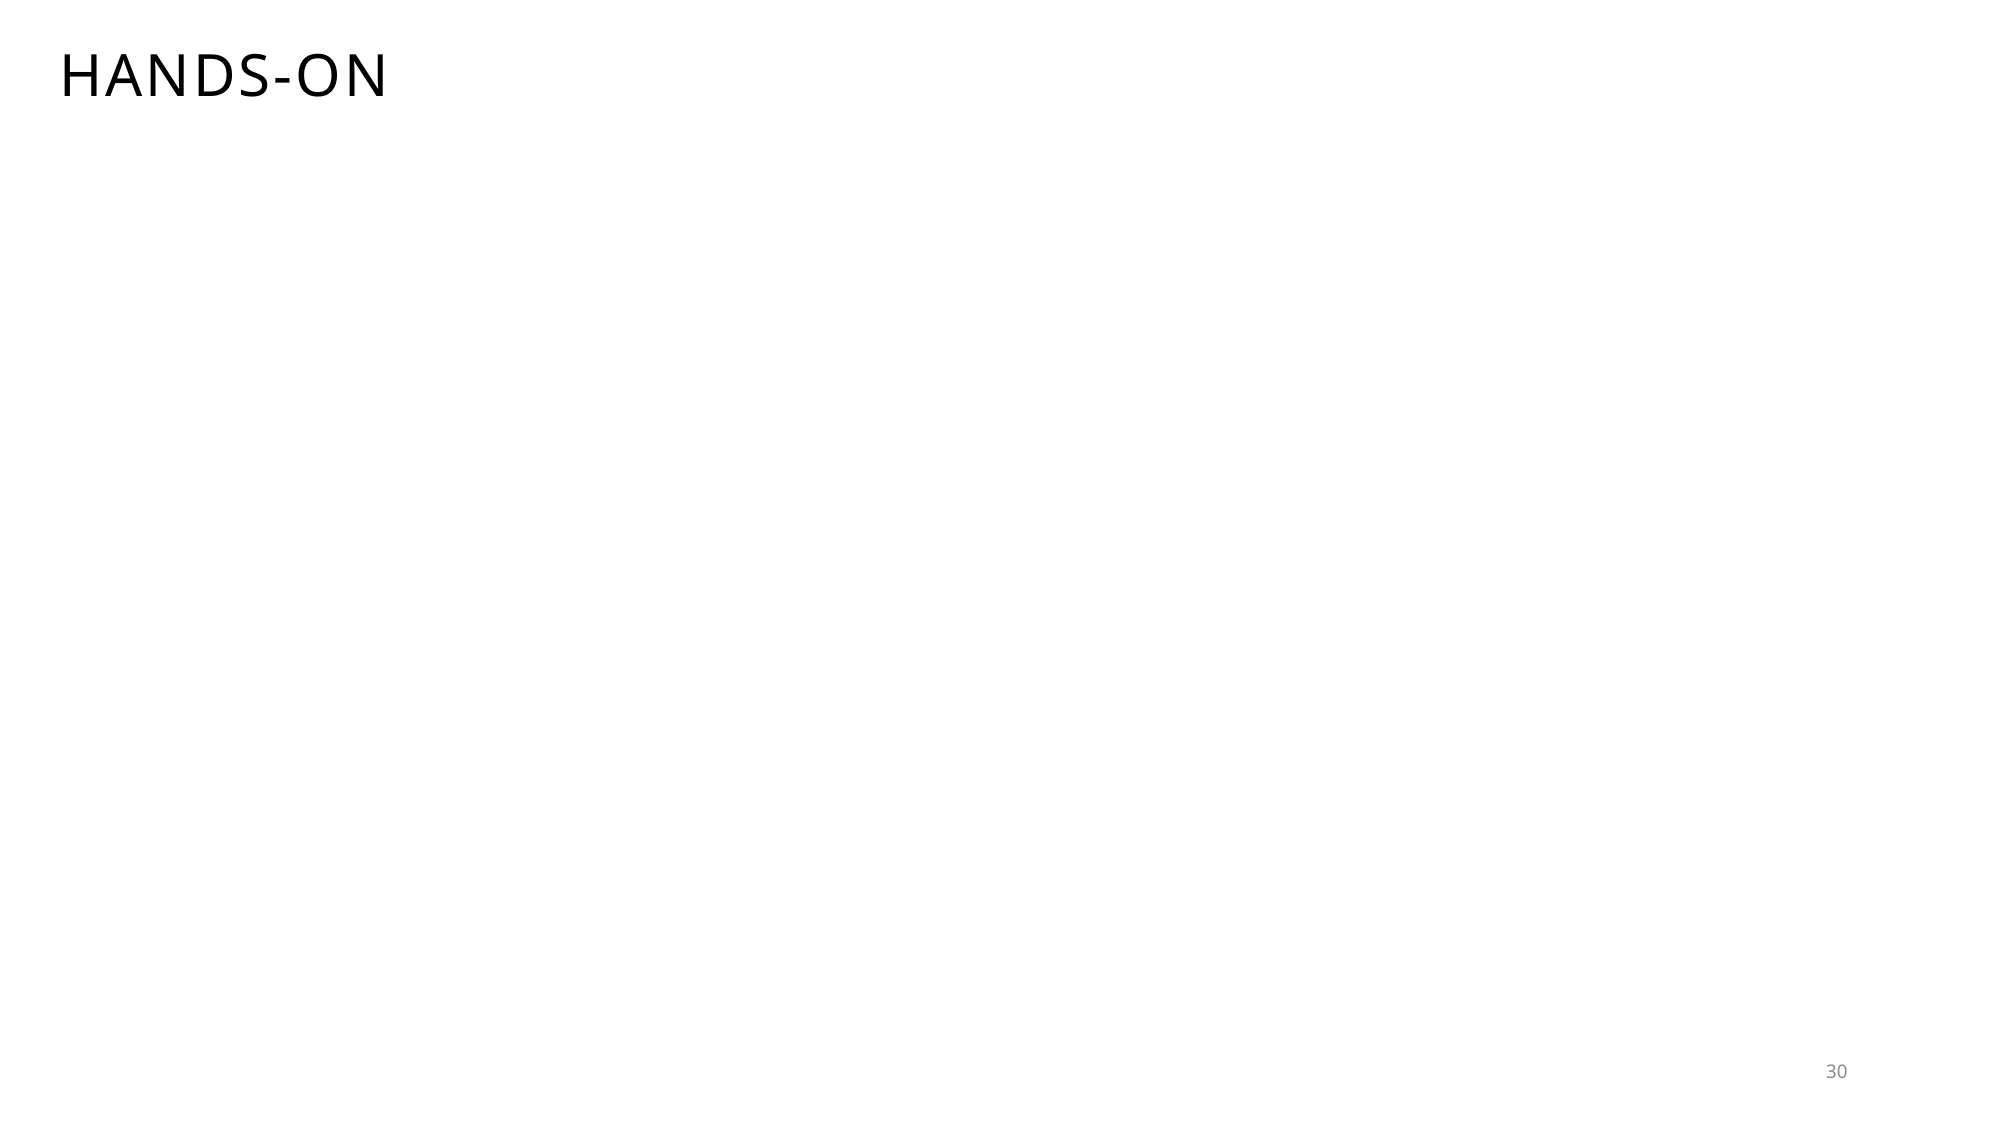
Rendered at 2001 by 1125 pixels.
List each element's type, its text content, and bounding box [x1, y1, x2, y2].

slide_number 30 [1412, 1042, 1863, 1103]
title Hands-on [44, 39, 932, 117]
